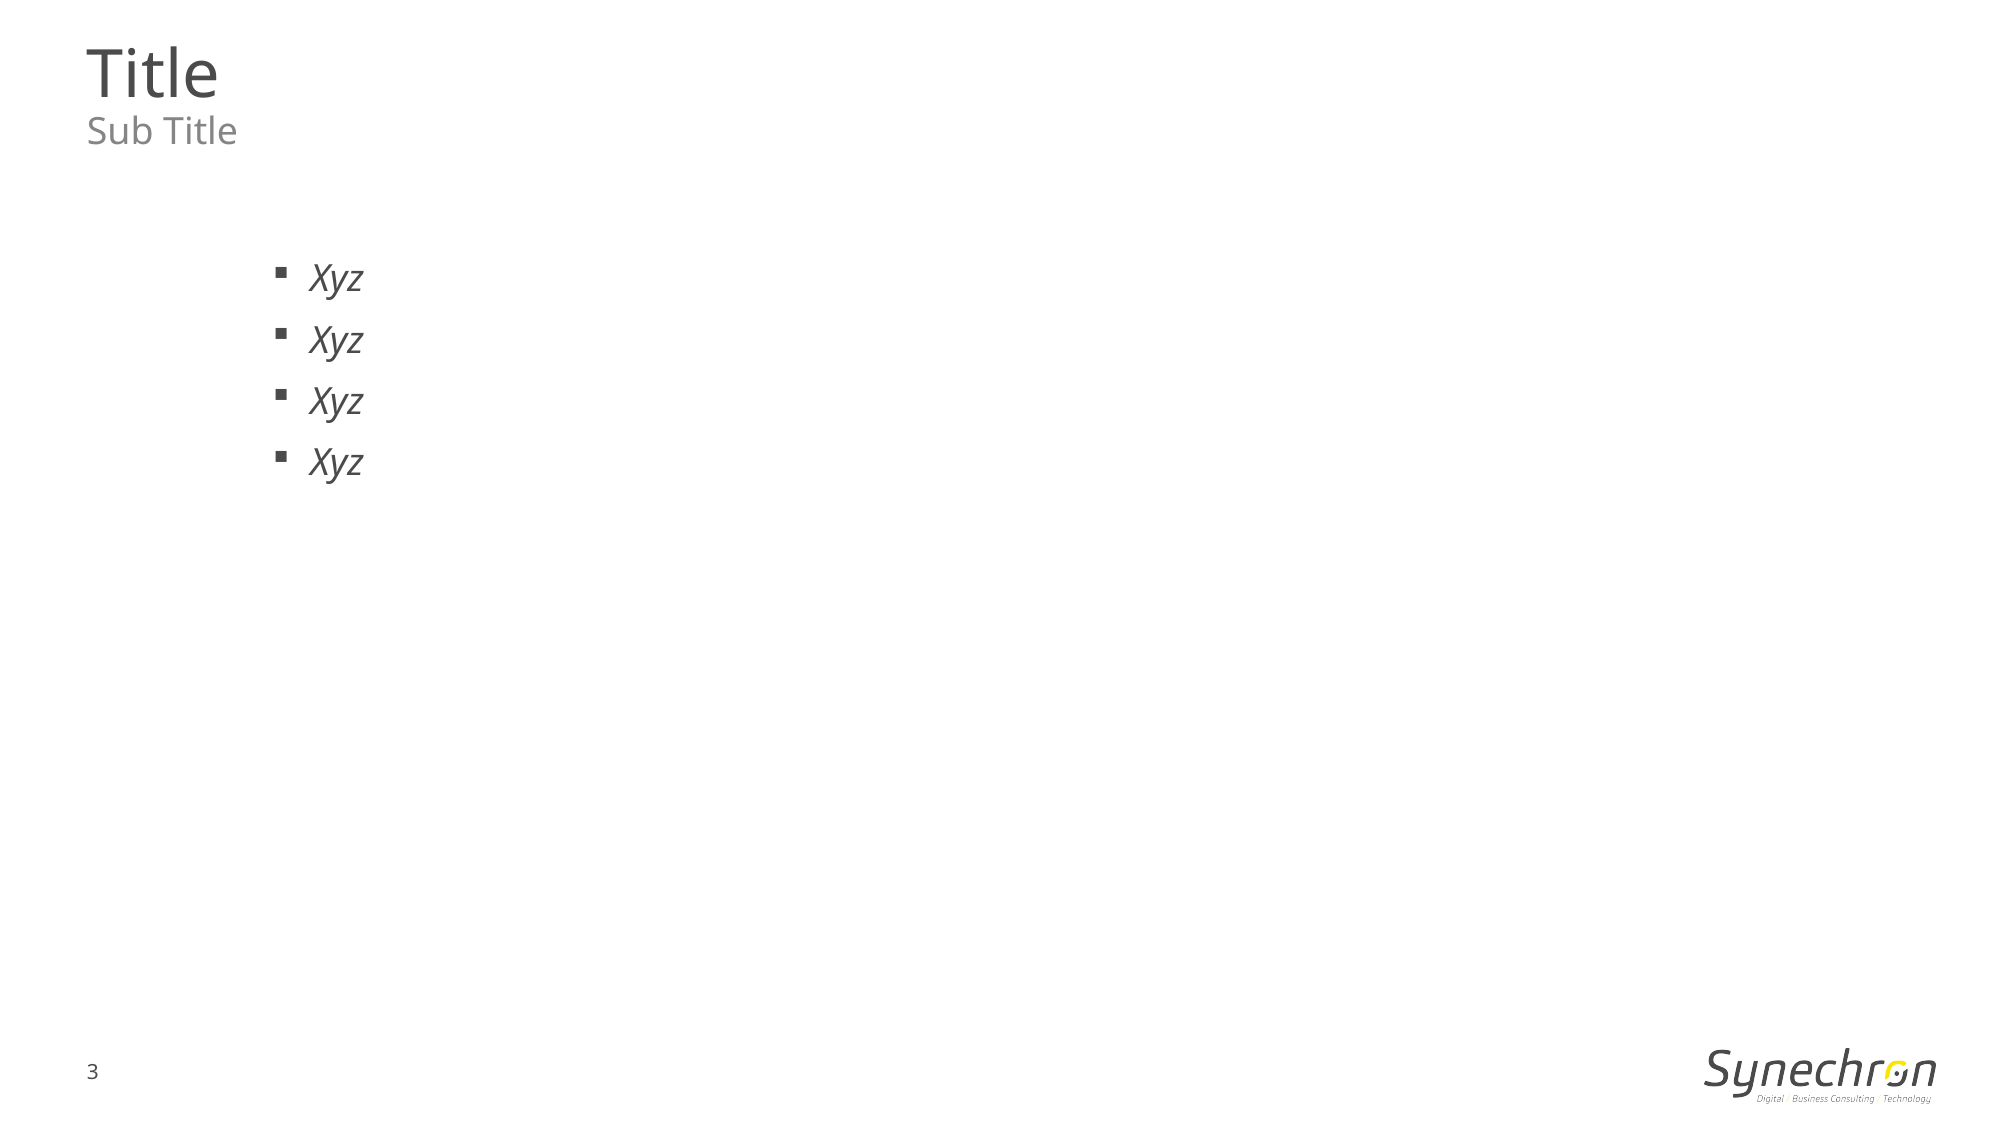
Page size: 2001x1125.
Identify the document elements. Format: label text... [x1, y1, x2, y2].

list Xyz Xyz Xyz Xyz [258, 252, 1930, 1022]
picture [1704, 1048, 1936, 1104]
list Title [86, 32, 1201, 102]
list Sub Title [86, 105, 1201, 161]
slide_number 3 [86, 1042, 151, 1103]
